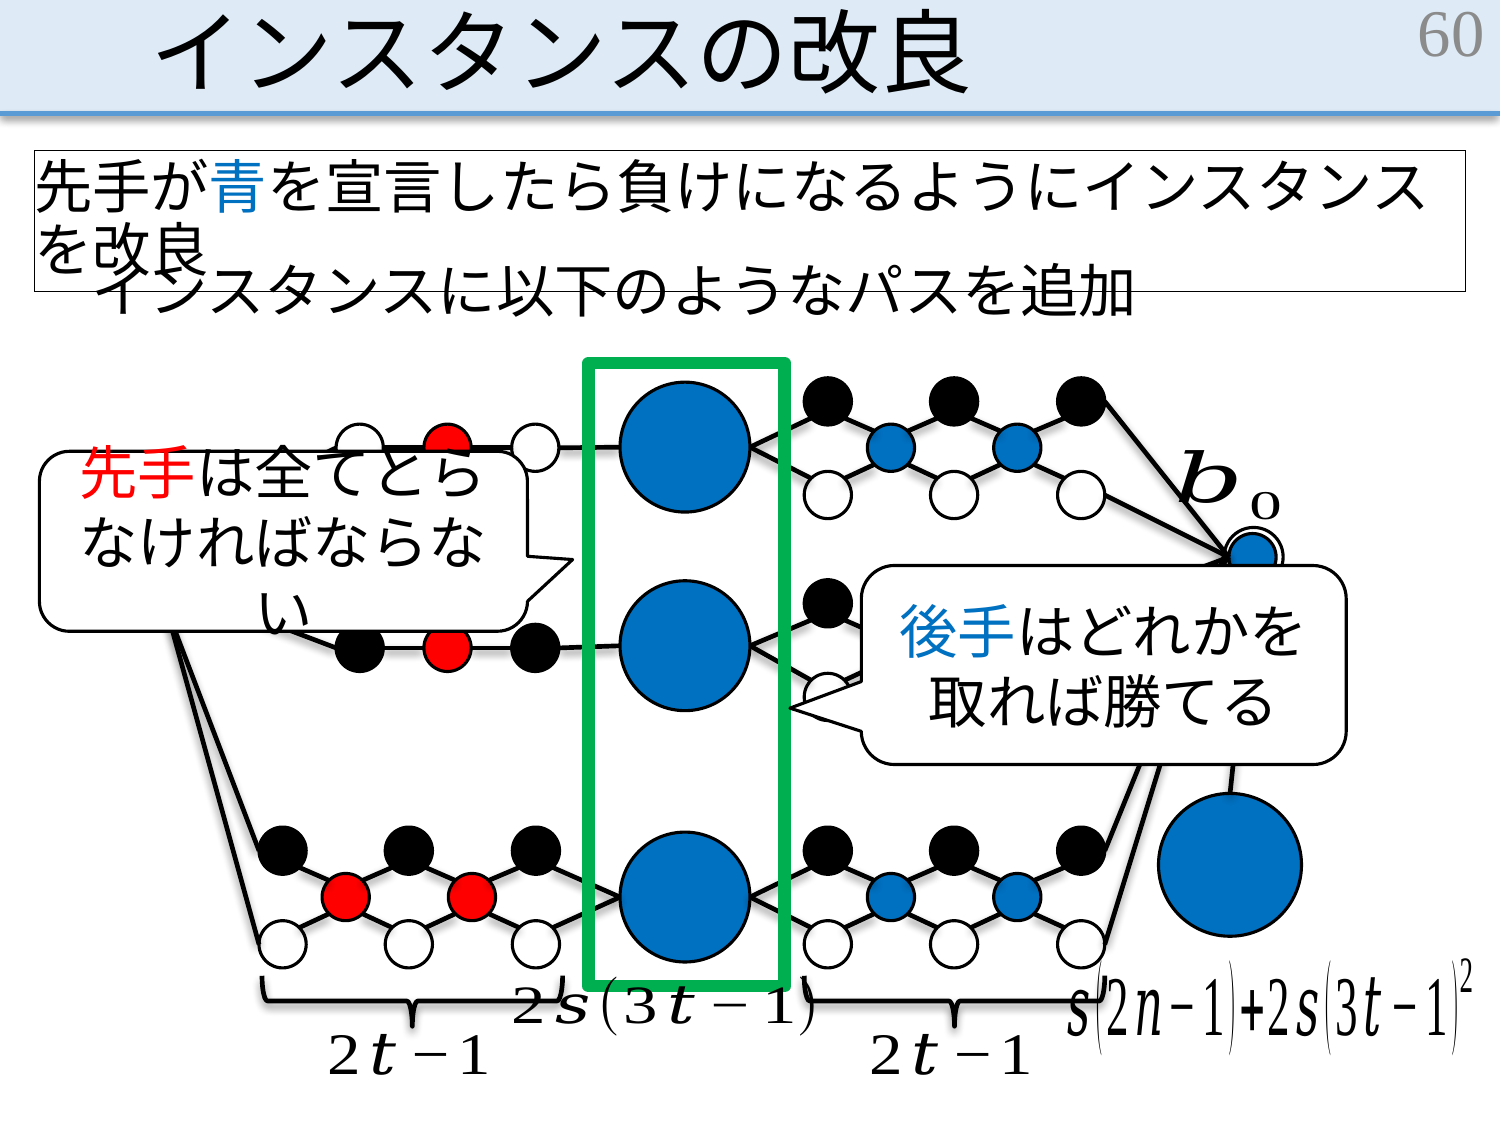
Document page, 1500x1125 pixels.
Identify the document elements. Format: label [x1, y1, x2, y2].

text_box [34, 150, 1466, 333]
text_box [37, 362, 1348, 988]
title [135, 0, 1373, 114]
slide_number [1162, 0, 1500, 60]
text_box [801, 975, 1108, 1029]
text_box [259, 975, 565, 1029]
